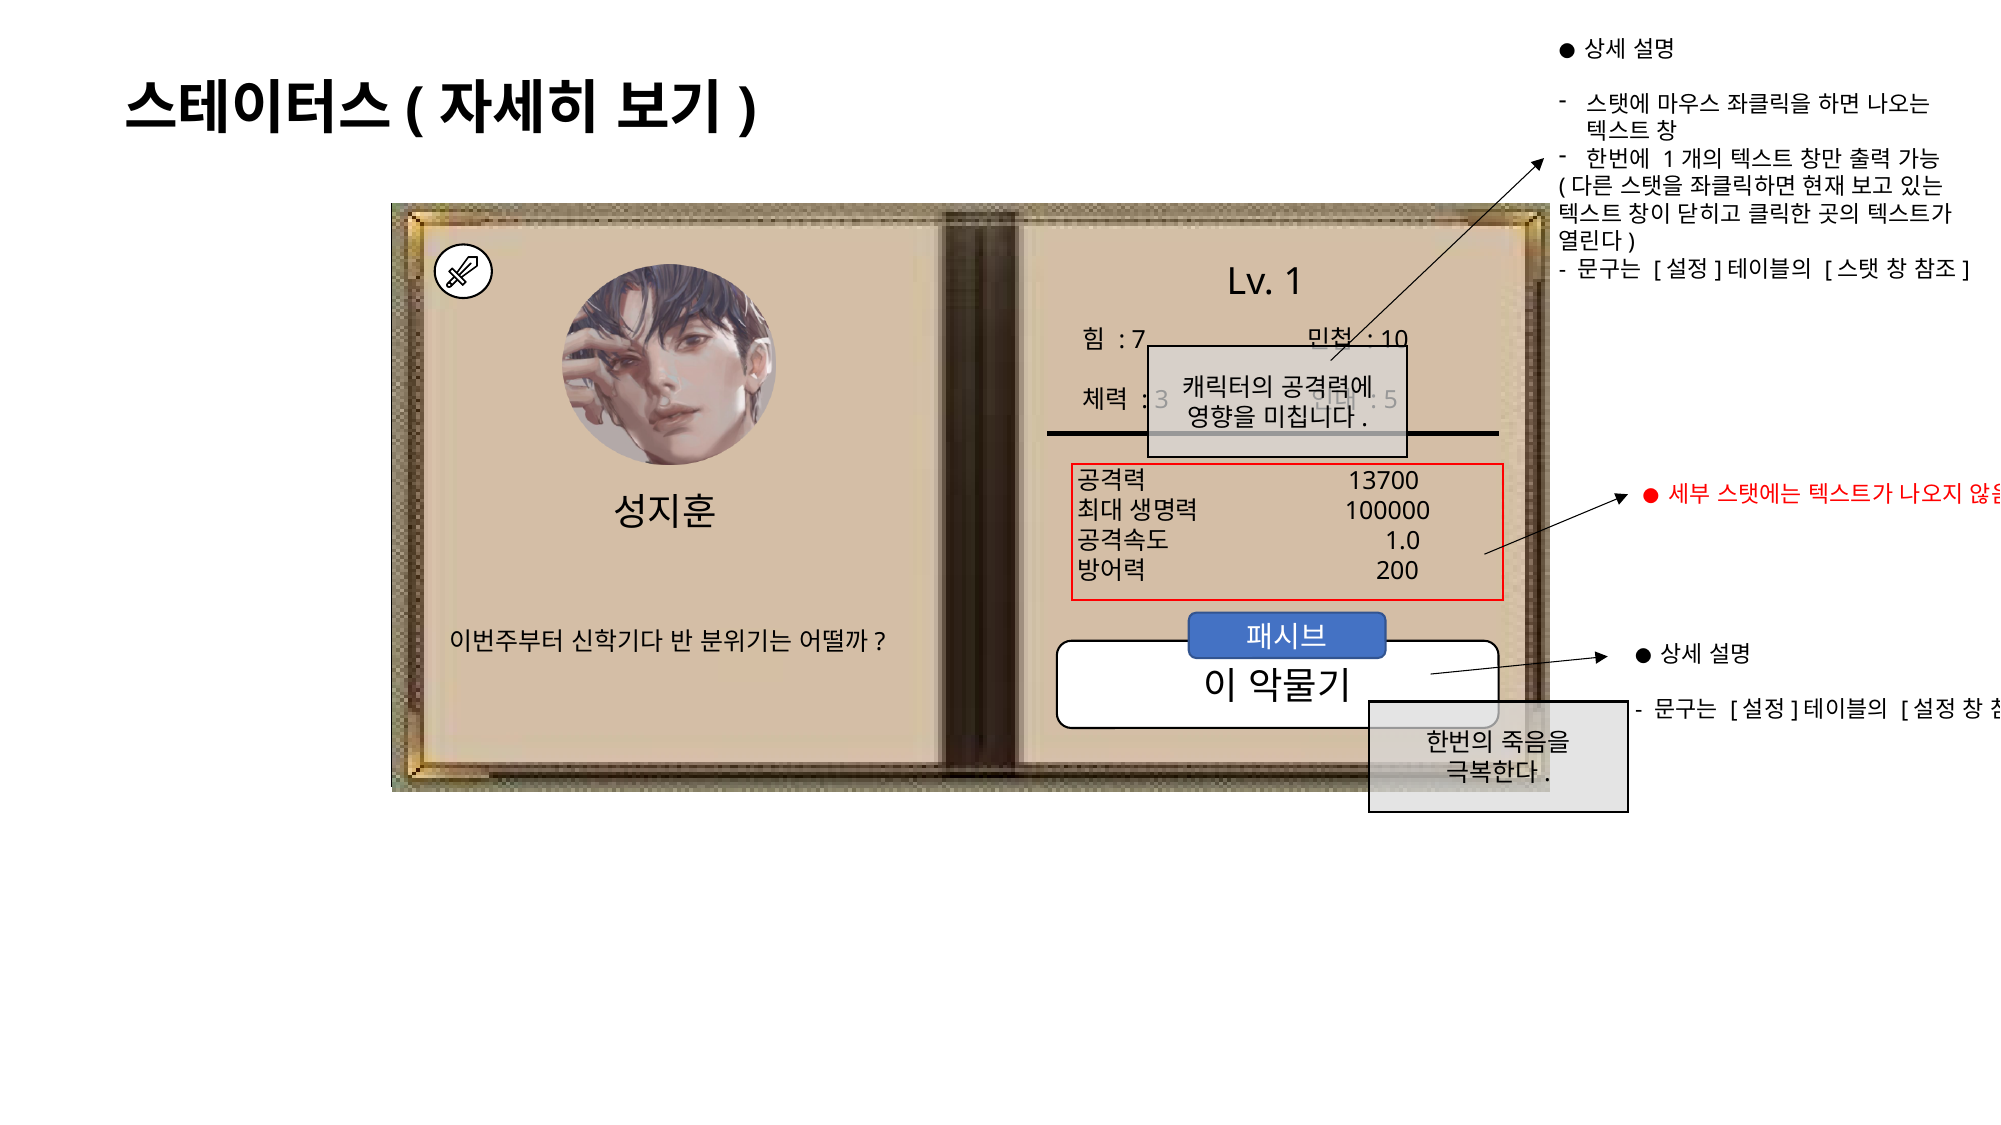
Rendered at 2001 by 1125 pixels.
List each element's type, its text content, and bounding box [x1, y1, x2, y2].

text_box 스테이터스(자세히 보기) [109, 62, 776, 148]
text_box ● 상세 설명 - 문구는 [설정]테이블의 [설정 창 참조] [1620, 632, 2000, 730]
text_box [434, 244, 492, 299]
picture [392, 203, 1550, 792]
text_box ● 세부 스탯에는 텍스트가 나오지 않음 [1627, 472, 2000, 515]
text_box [1430, 656, 1608, 675]
text_box 한번의 죽음을 극복한다. [1368, 700, 1629, 813]
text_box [1484, 494, 1628, 555]
text_box ● 상세 설명 스탯에 마우스 좌클릭을 하면 나오는 텍스트 창 한번에 1개의 텍스트 창만 출력 가능 (다른 스탯을 좌클릭하면 현재 보고 있는 텍스트 창이 닫히고 클릭한 곳의 텍스트가 열린다) - 문구는 [설정]테이블의 [스탯 창 참조] [1544, 27, 2000, 289]
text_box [1330, 159, 1544, 361]
